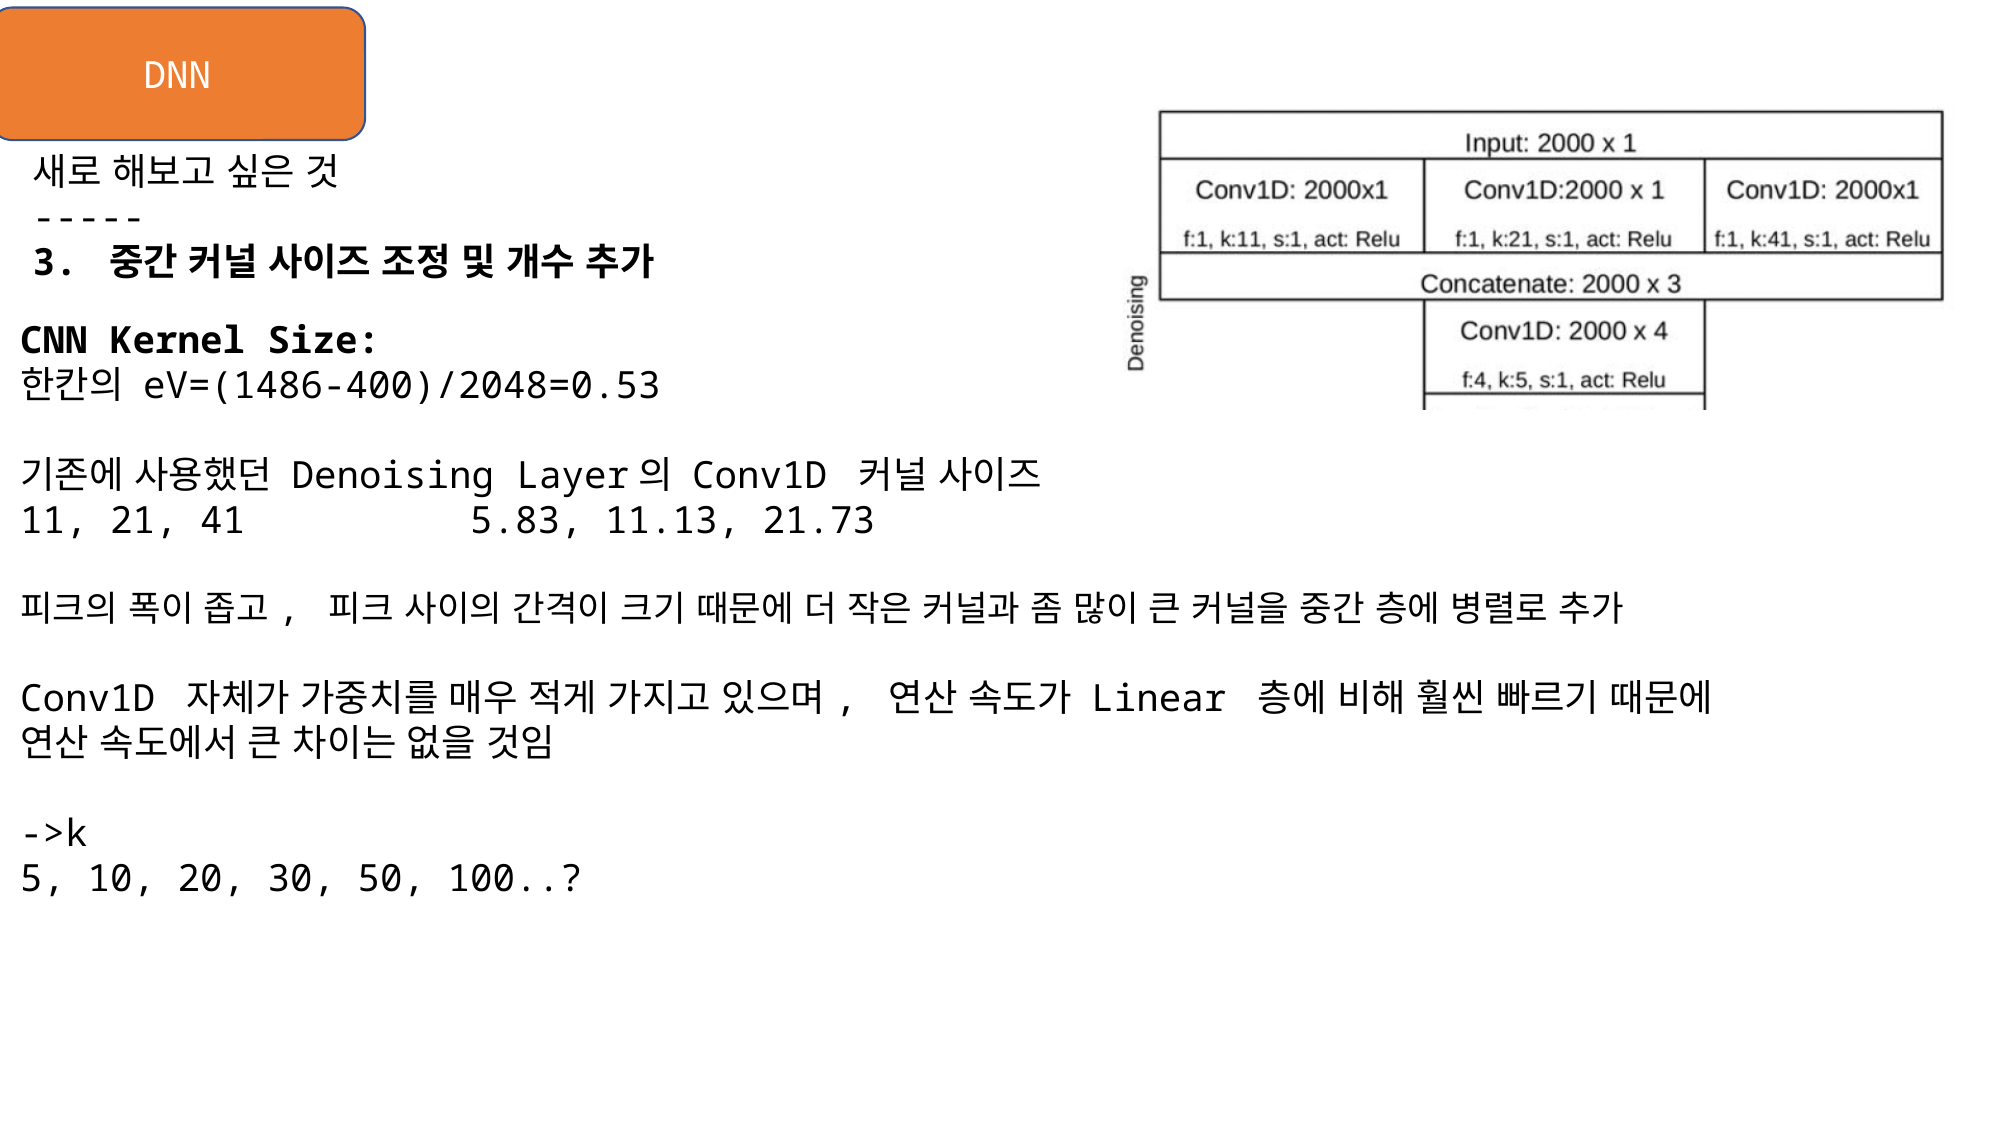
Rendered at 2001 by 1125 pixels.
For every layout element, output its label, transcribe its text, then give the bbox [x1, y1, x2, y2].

text_box DNN [0, 6, 367, 142]
picture [1077, 86, 2000, 410]
text_box 새로 해보고 싶은 것 ----- 3. 중간 커널 사이즈 조정 및 개수 추가 [17, 140, 1077, 290]
